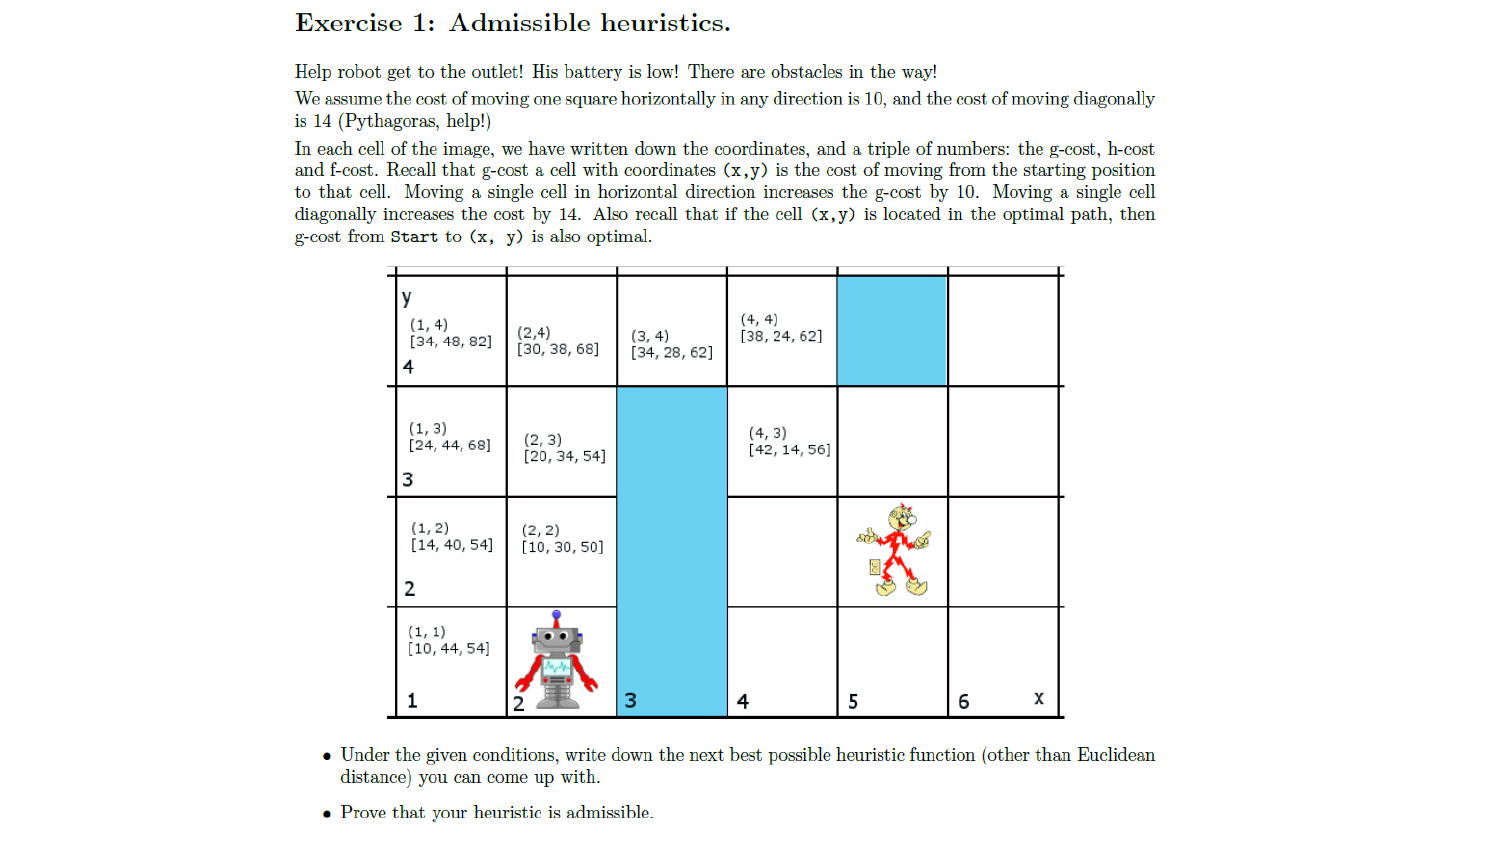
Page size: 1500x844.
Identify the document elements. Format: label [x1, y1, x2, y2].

picture [278, 0, 1222, 844]
